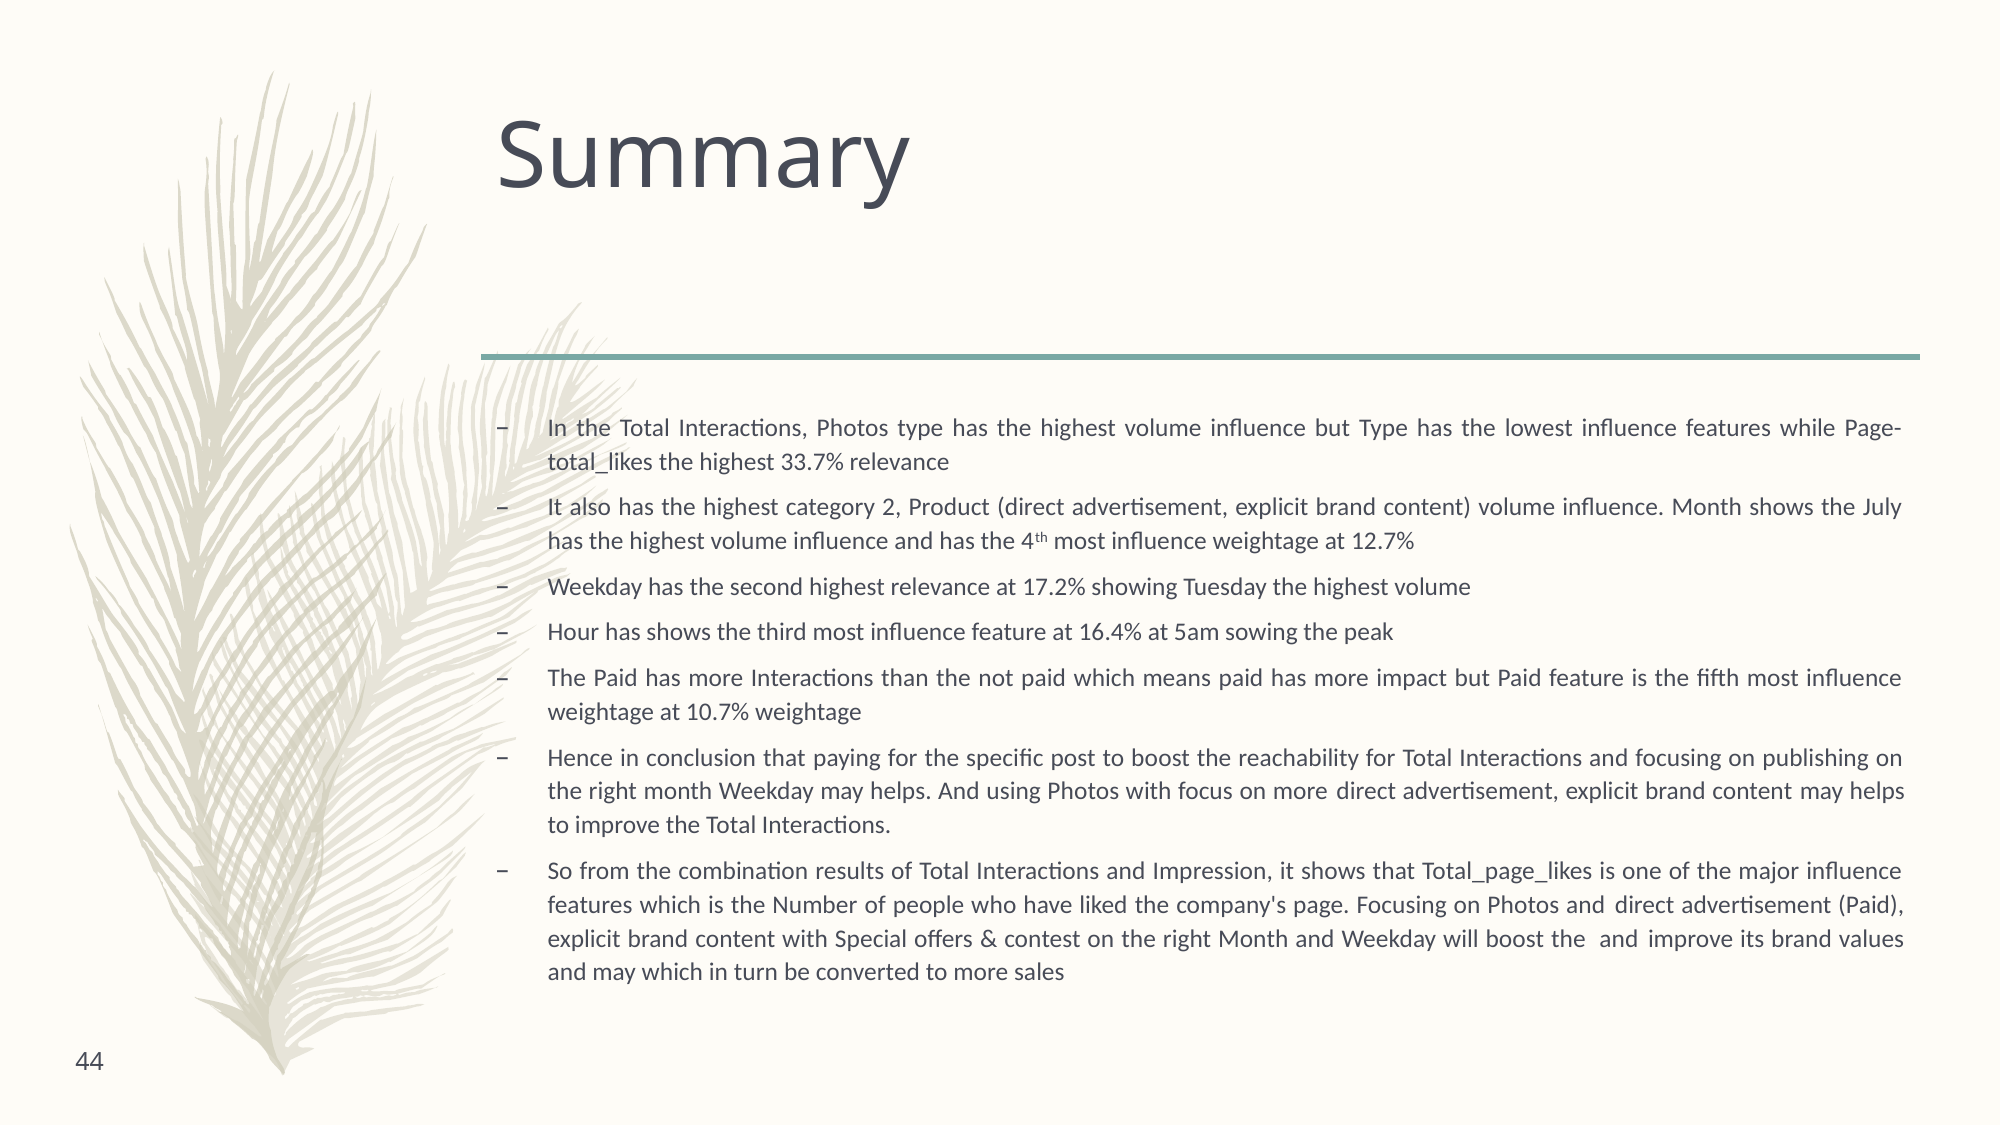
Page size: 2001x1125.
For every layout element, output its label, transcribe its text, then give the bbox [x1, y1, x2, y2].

footer 44 [25, 1032, 154, 1093]
list In the Total Interactions, Photos type has the highest volume influence but Type has the lowest influence features while Page-total_likes the highest 33.7% relevance It also has the highest category 2, Product (direct advertisement, explicit brand content) volume influence. Month shows the July has the highest volume influence and has the 4th most influence weightage at 12.7% Weekday has the second highest relevance at 17.2% showing Tuesday the highest volume Hour has shows the third most influence feature at 16.4% at 5am sowing the peak The Paid has more Interactions than the not paid which means paid has more impact but Paid feature is the fifth most influence weightage at 10.7% weightage Hence in conclusion that paying for the speciﬁc post to boost the reachability for Total Interactions and focusing on publishing on the right month Weekday may helps. And using Photos with focus on more direct advertisement, explicit brand content may helps to improve the Total Interactions. So from the combination results of Total Interactions and Impression, it shows that Total_page_likes is one of the major influence features which is the Number of people who have liked the company's page. Focusing on Photos and direct advertisement (Paid), explicit brand content with Special offers & contest on the right Month and Weekday will boost the and improve its brand values and may which in turn be converted to more sales [481, 399, 1920, 1000]
title Summary [481, 93, 1920, 350]
